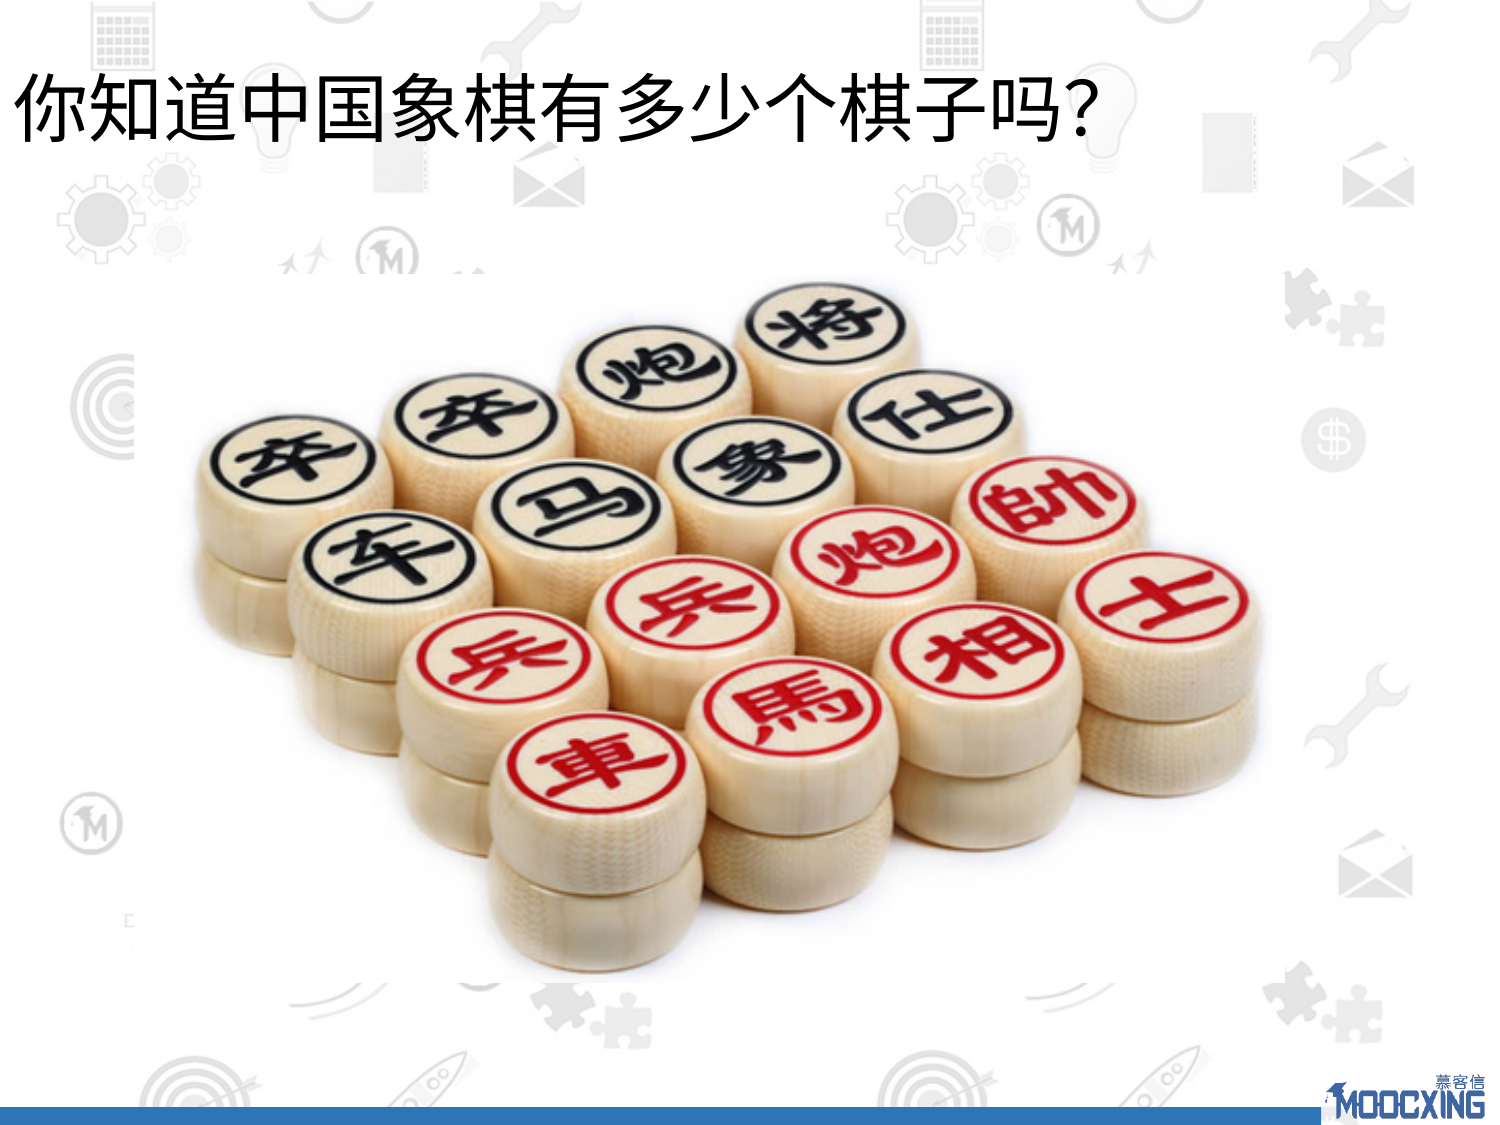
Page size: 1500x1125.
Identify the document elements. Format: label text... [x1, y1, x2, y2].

title 你知道中国象棋有多少个棋子吗？ [0, 0, 1500, 225]
picture [0, 225, 1500, 1125]
